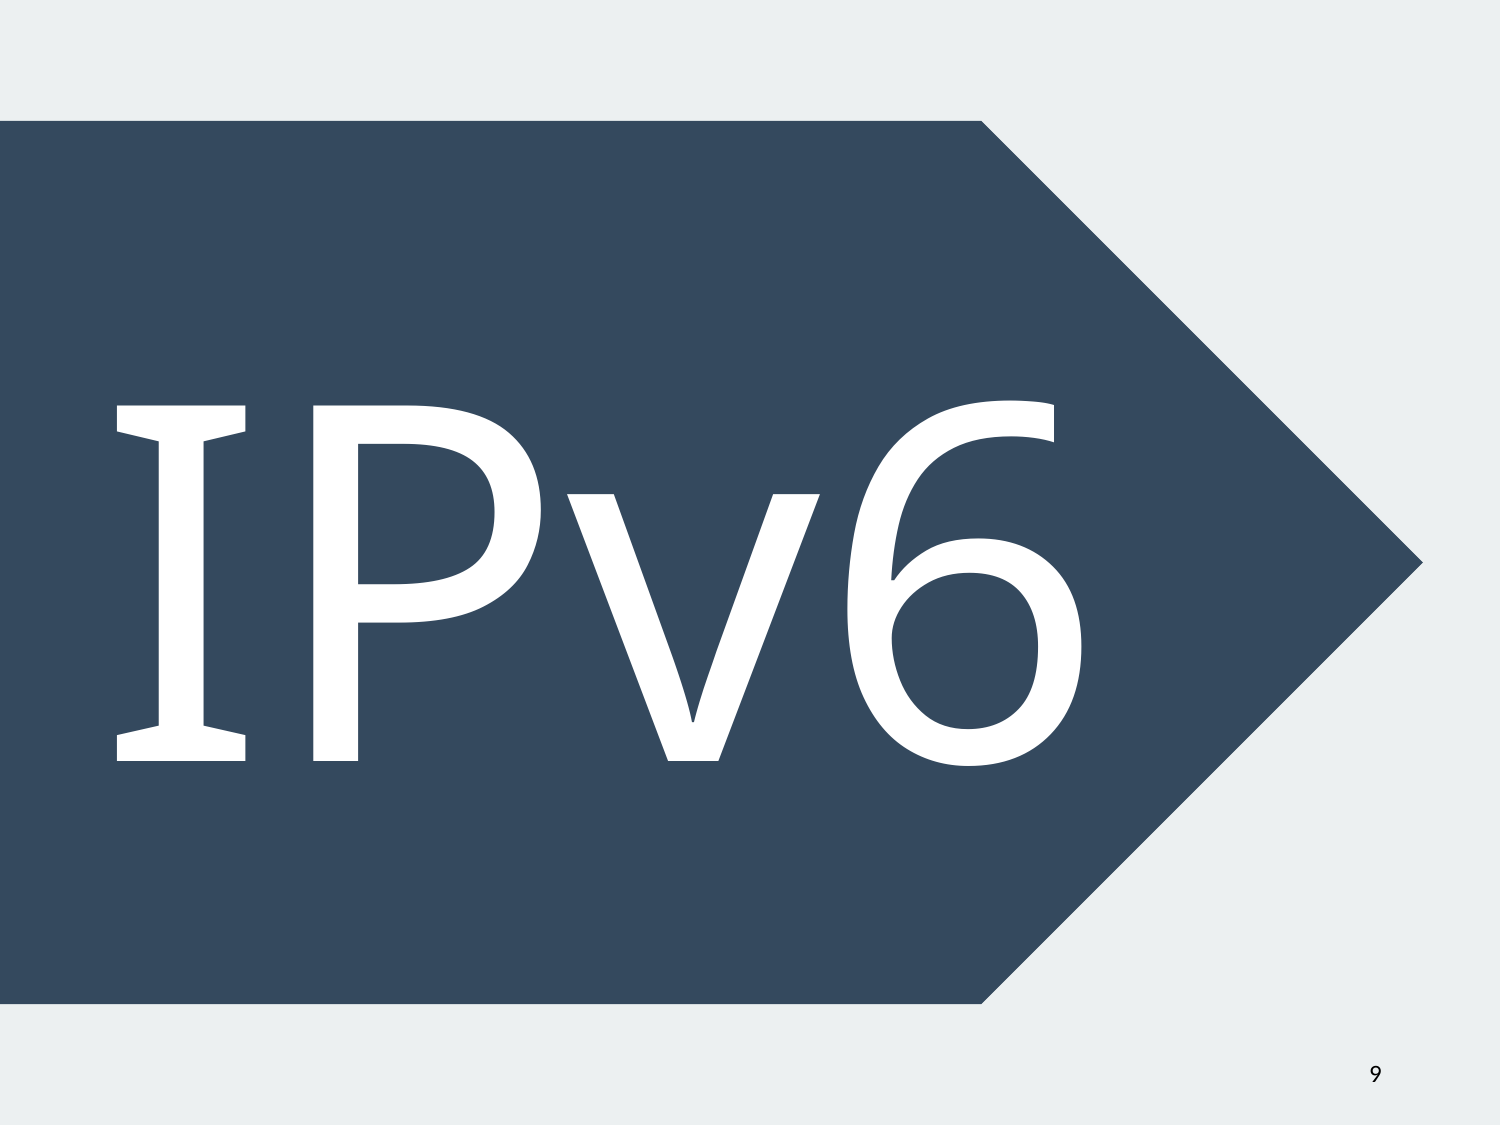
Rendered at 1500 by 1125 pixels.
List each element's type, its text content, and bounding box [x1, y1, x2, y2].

slide_number 9 [1059, 1042, 1397, 1103]
text_box IPv6 [0, 119, 1425, 1006]
